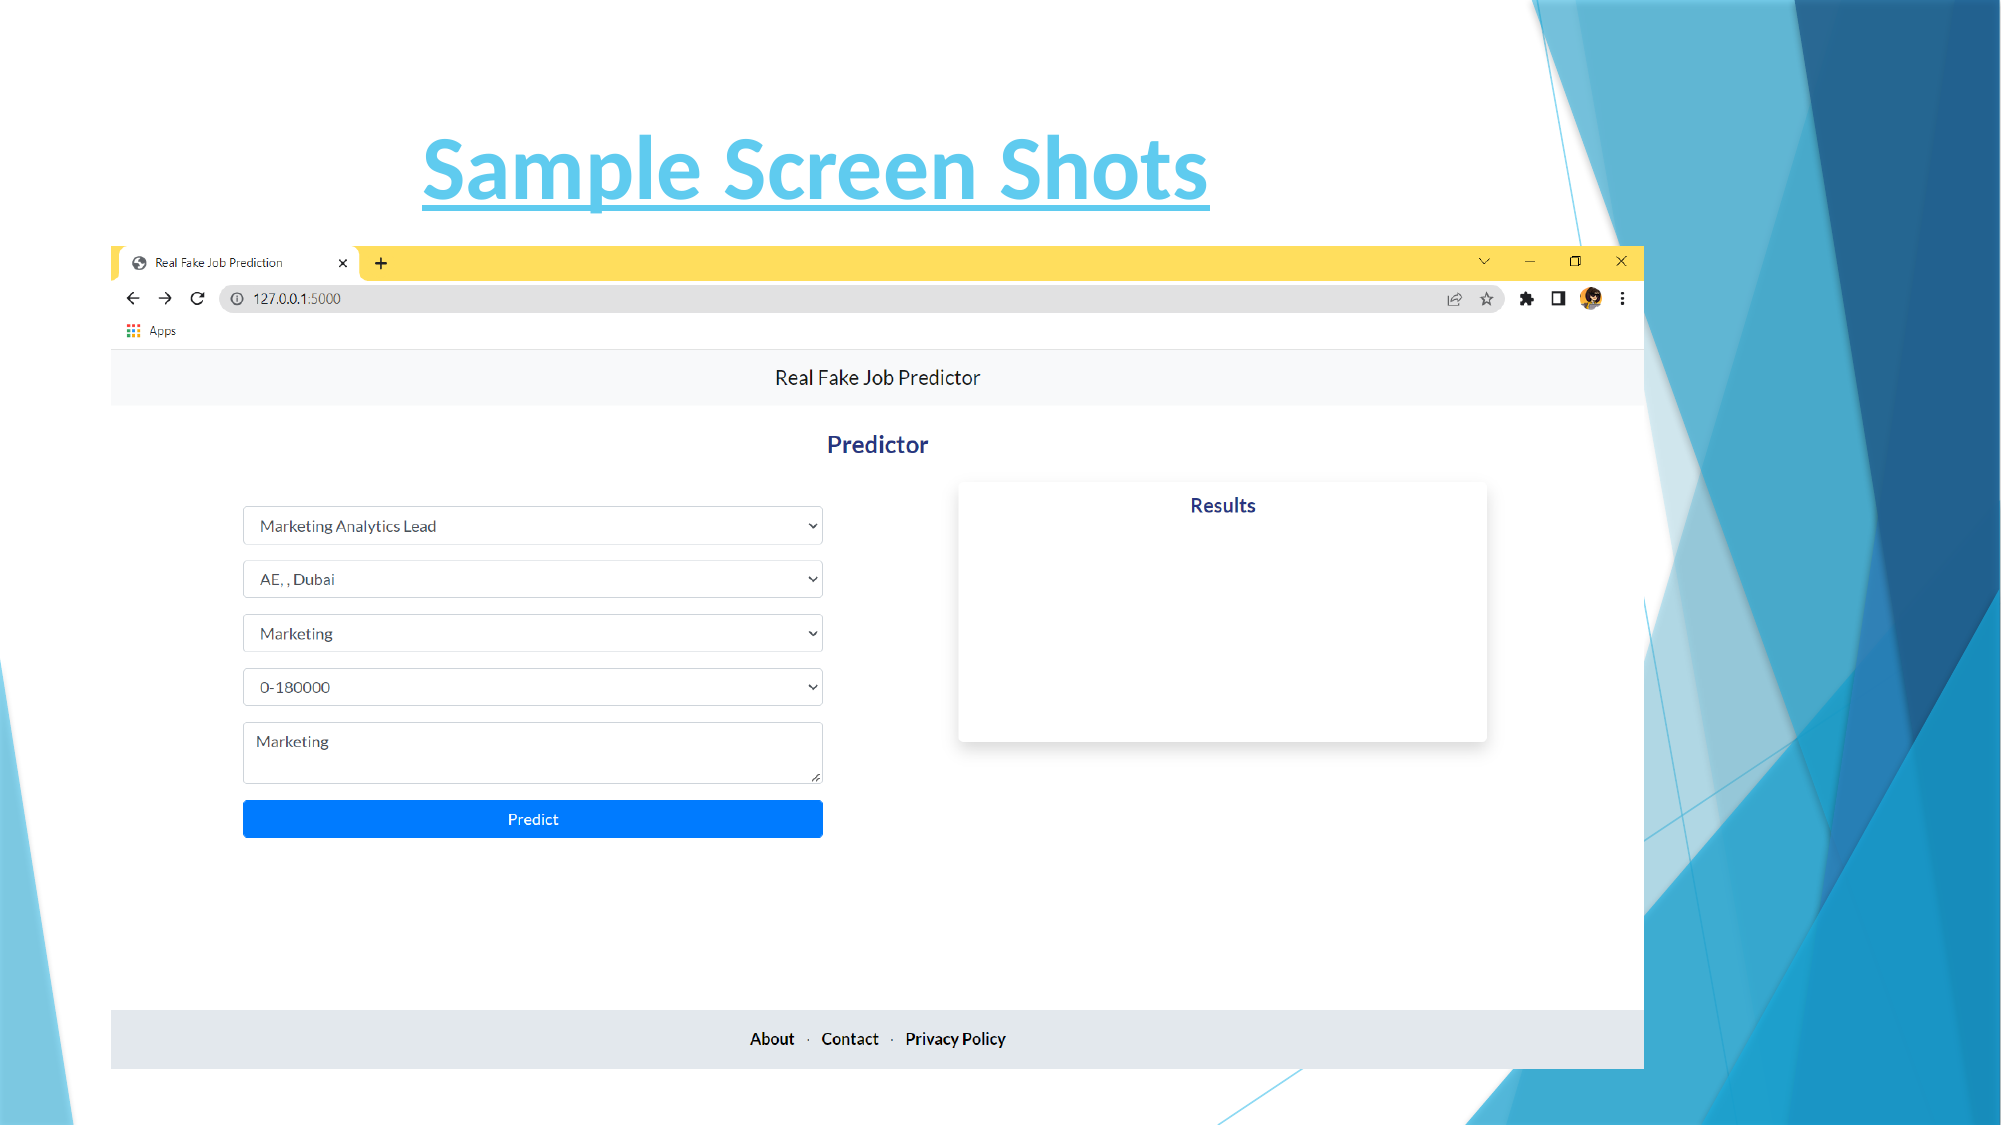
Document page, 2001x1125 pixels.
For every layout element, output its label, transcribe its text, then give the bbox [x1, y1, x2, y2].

title Sample Screen Shots [111, 99, 1522, 246]
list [110, 246, 1644, 1070]
